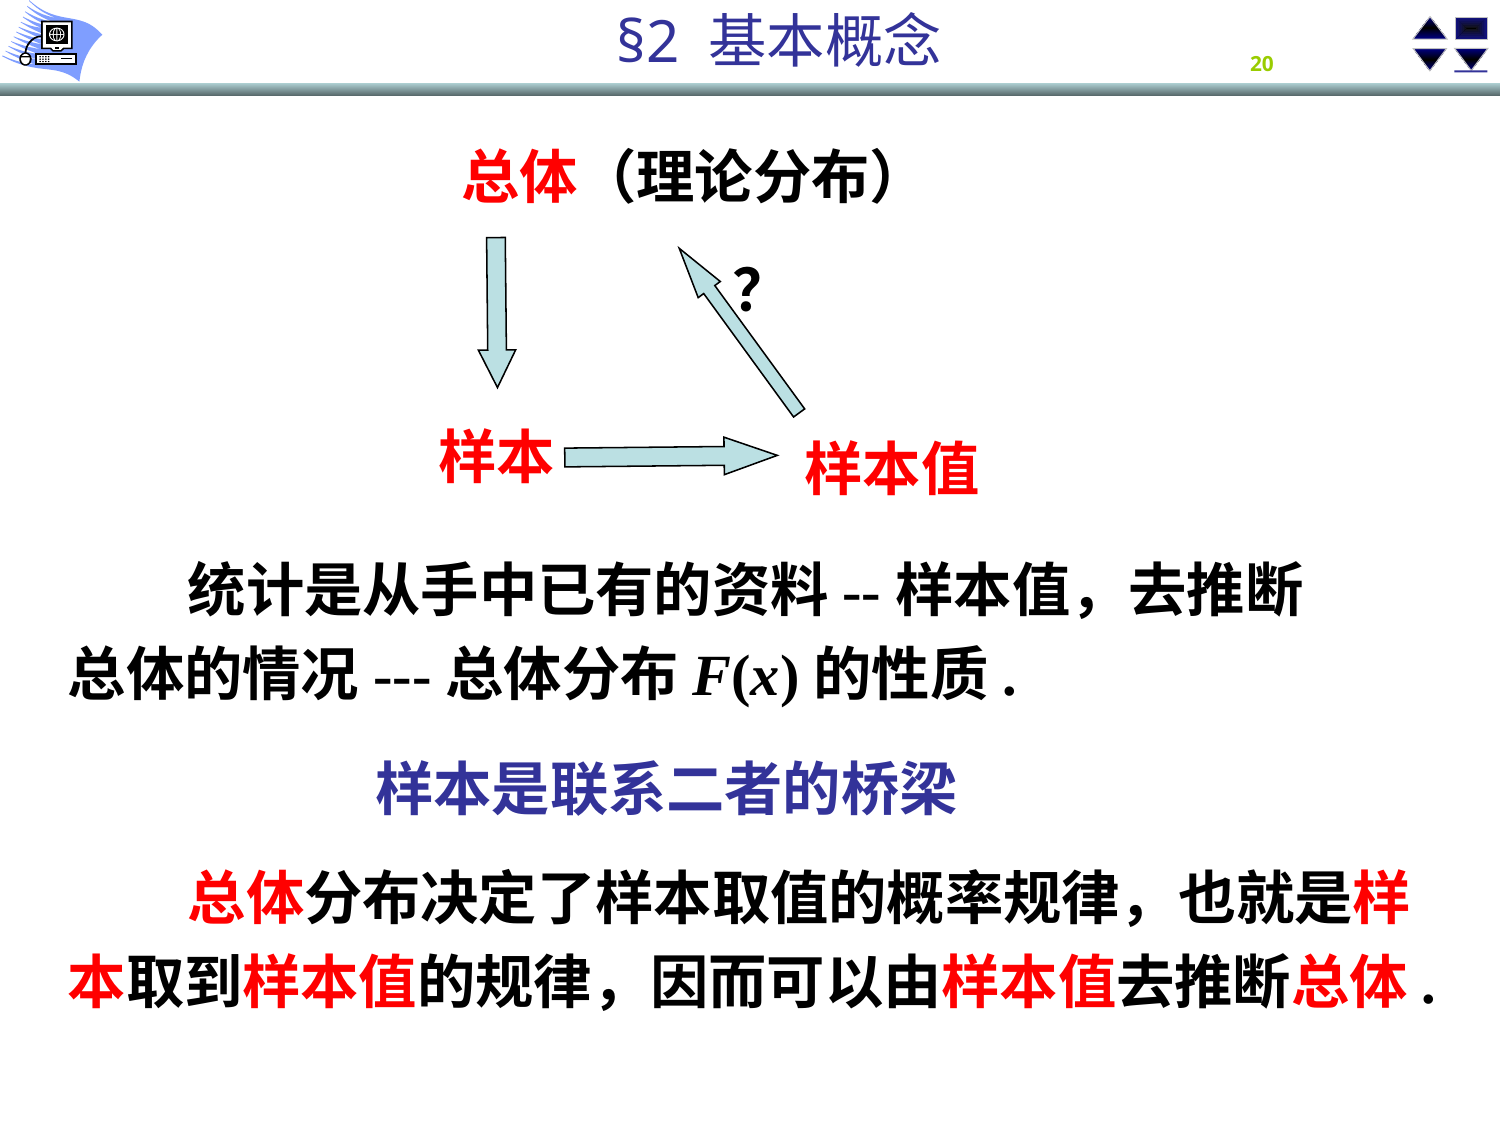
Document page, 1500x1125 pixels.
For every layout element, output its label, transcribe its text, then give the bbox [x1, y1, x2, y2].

text_box 样本是联系二者的桥梁 [360, 730, 973, 830]
text_box §2 基本概念 [601, 0, 1019, 82]
text_box 统计是从手中已有的资料--样本值，去推断总体的情况---总体分布F(x)的性质. [53, 532, 1362, 715]
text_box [422, 114, 991, 507]
text_box 总体分布决定了样本取值的概率规律，也就是样本取到样本值的规律，因而可以由样本值去推断总体. [53, 839, 1469, 1106]
